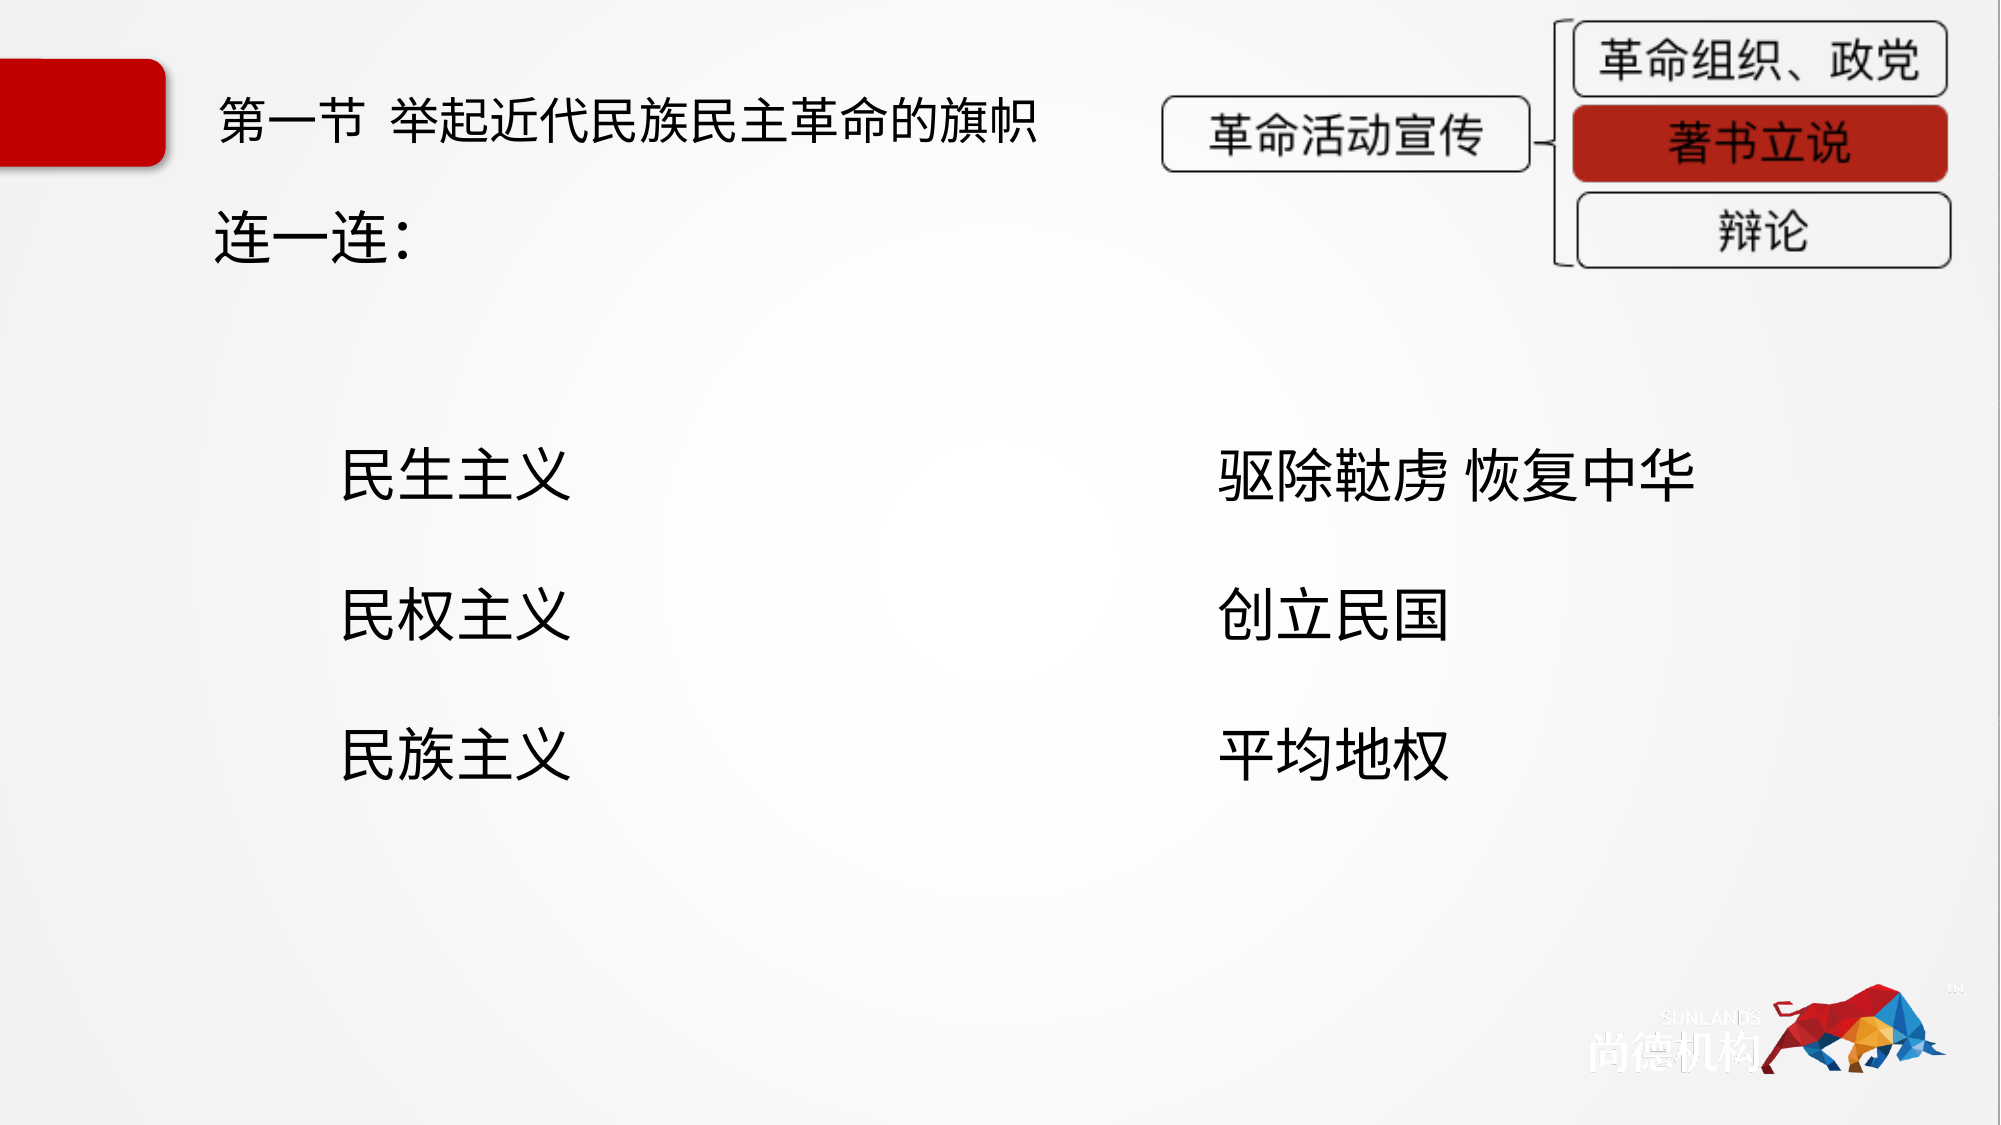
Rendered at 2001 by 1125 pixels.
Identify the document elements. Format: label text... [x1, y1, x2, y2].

picture [0, 0, 2001, 1125]
text_box 连一连： [199, 193, 581, 279]
text_box 民生主义 民权主义 民族主义 [324, 430, 719, 796]
title 第一节 举起近代民族民主革命的旗帜 [202, 79, 1159, 169]
text_box 驱除鞑虏 恢复中华 创立民国 平均地权 [1202, 431, 1789, 796]
